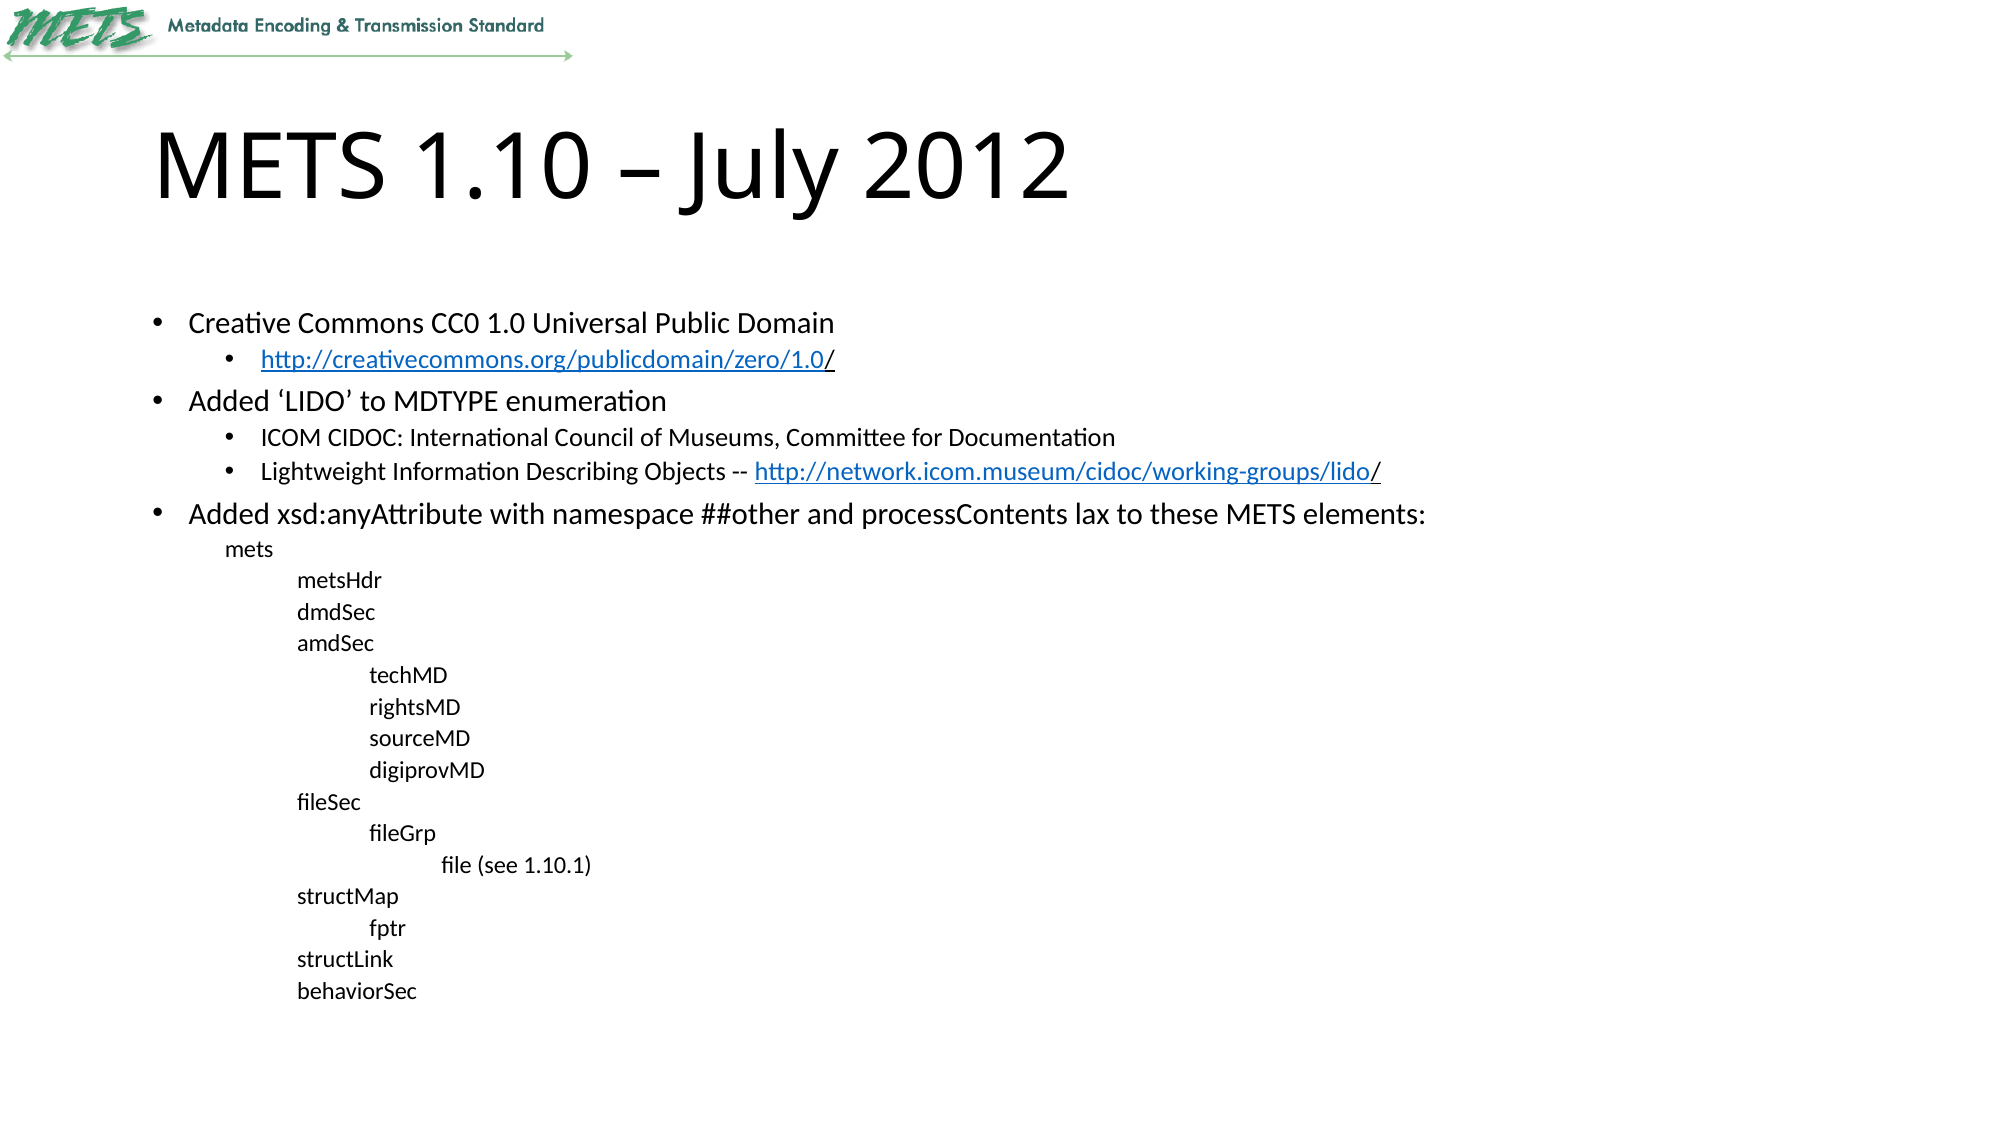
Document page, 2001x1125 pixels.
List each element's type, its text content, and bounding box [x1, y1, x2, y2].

title METS 1.10 – July 2012 [137, 59, 1863, 278]
list Creative Commons CC0 1.0 Universal Public Domain http://creativecommons.org/publicdomain/zero/1.0/ Added ‘LIDO’ to MDTYPE enumeration ICOM CIDOC: International Council of Museums, Committee for Documentation Lightweight Information Describing Objects -- http://network.icom.museum/cidoc/working-groups/lido/ Added xsd:anyAttribute with namespace ##other and processContents lax to these METS elements: mets metsHdr dmdSec amdSec techMD rightsMD sourceMD digiprovMD fileSec fileGrp file (see 1.10.1) structMap fptr structLink behaviorSec [137, 299, 1863, 1014]
